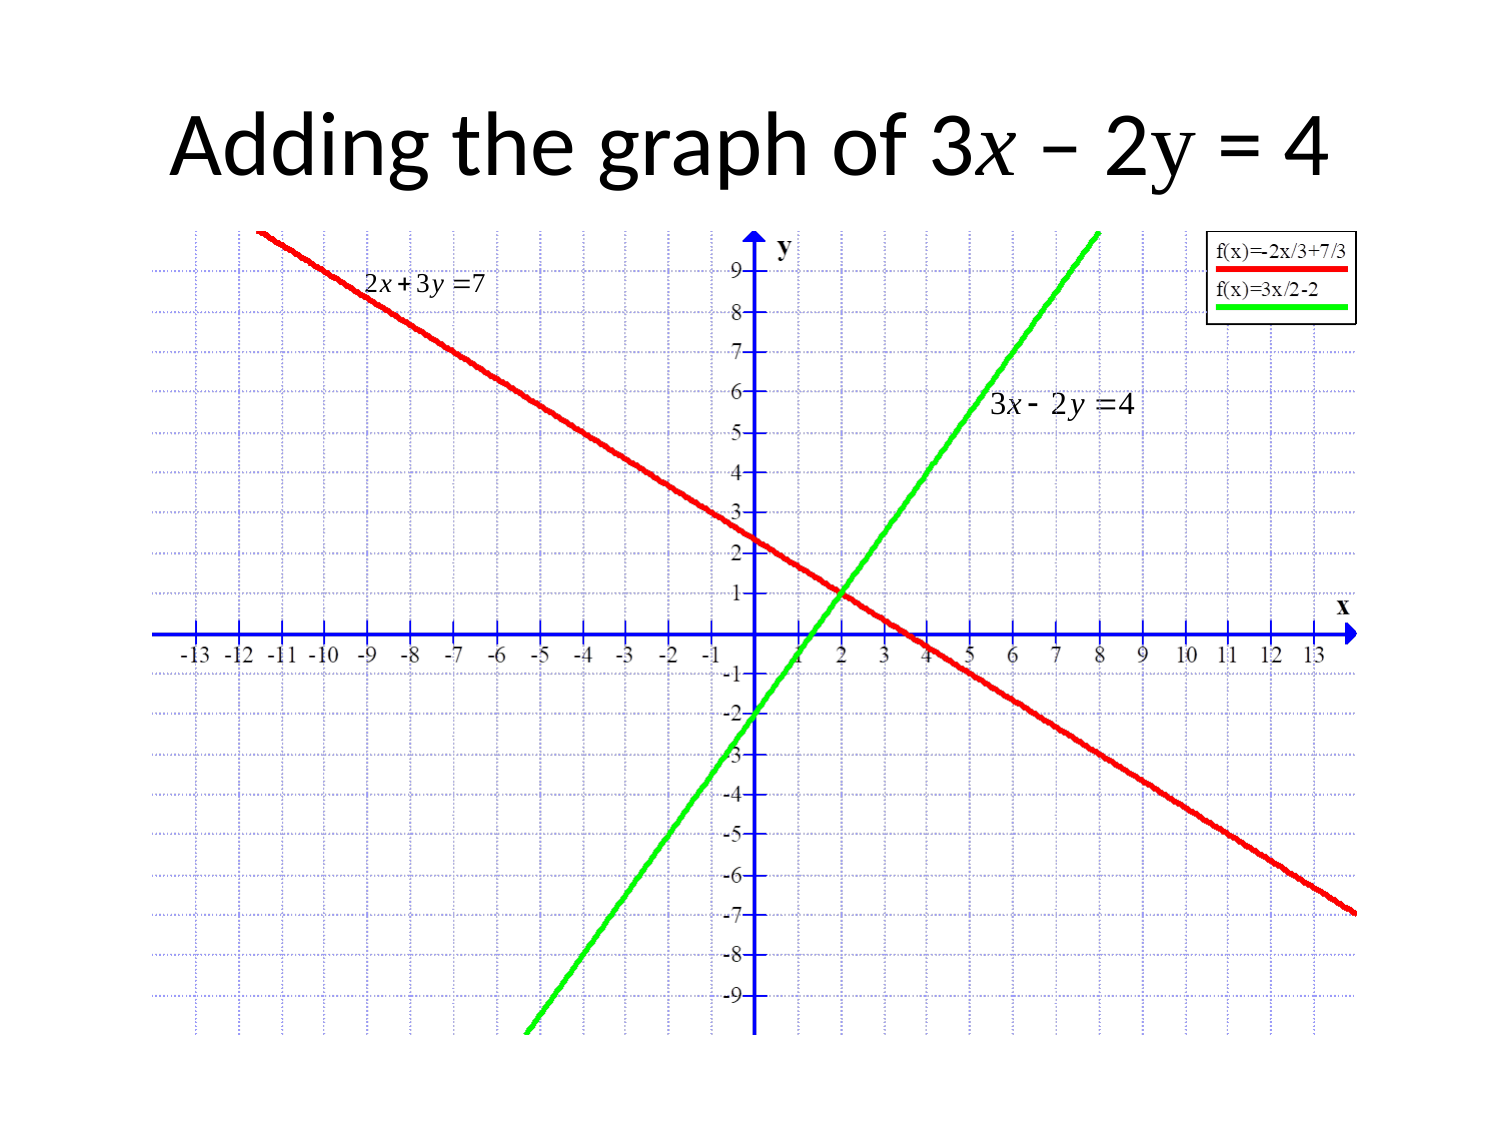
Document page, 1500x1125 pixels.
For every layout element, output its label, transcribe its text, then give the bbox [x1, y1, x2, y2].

title Adding the graph of 3x – 2y = 4 [75, 45, 1425, 233]
picture [152, 231, 1358, 1036]
